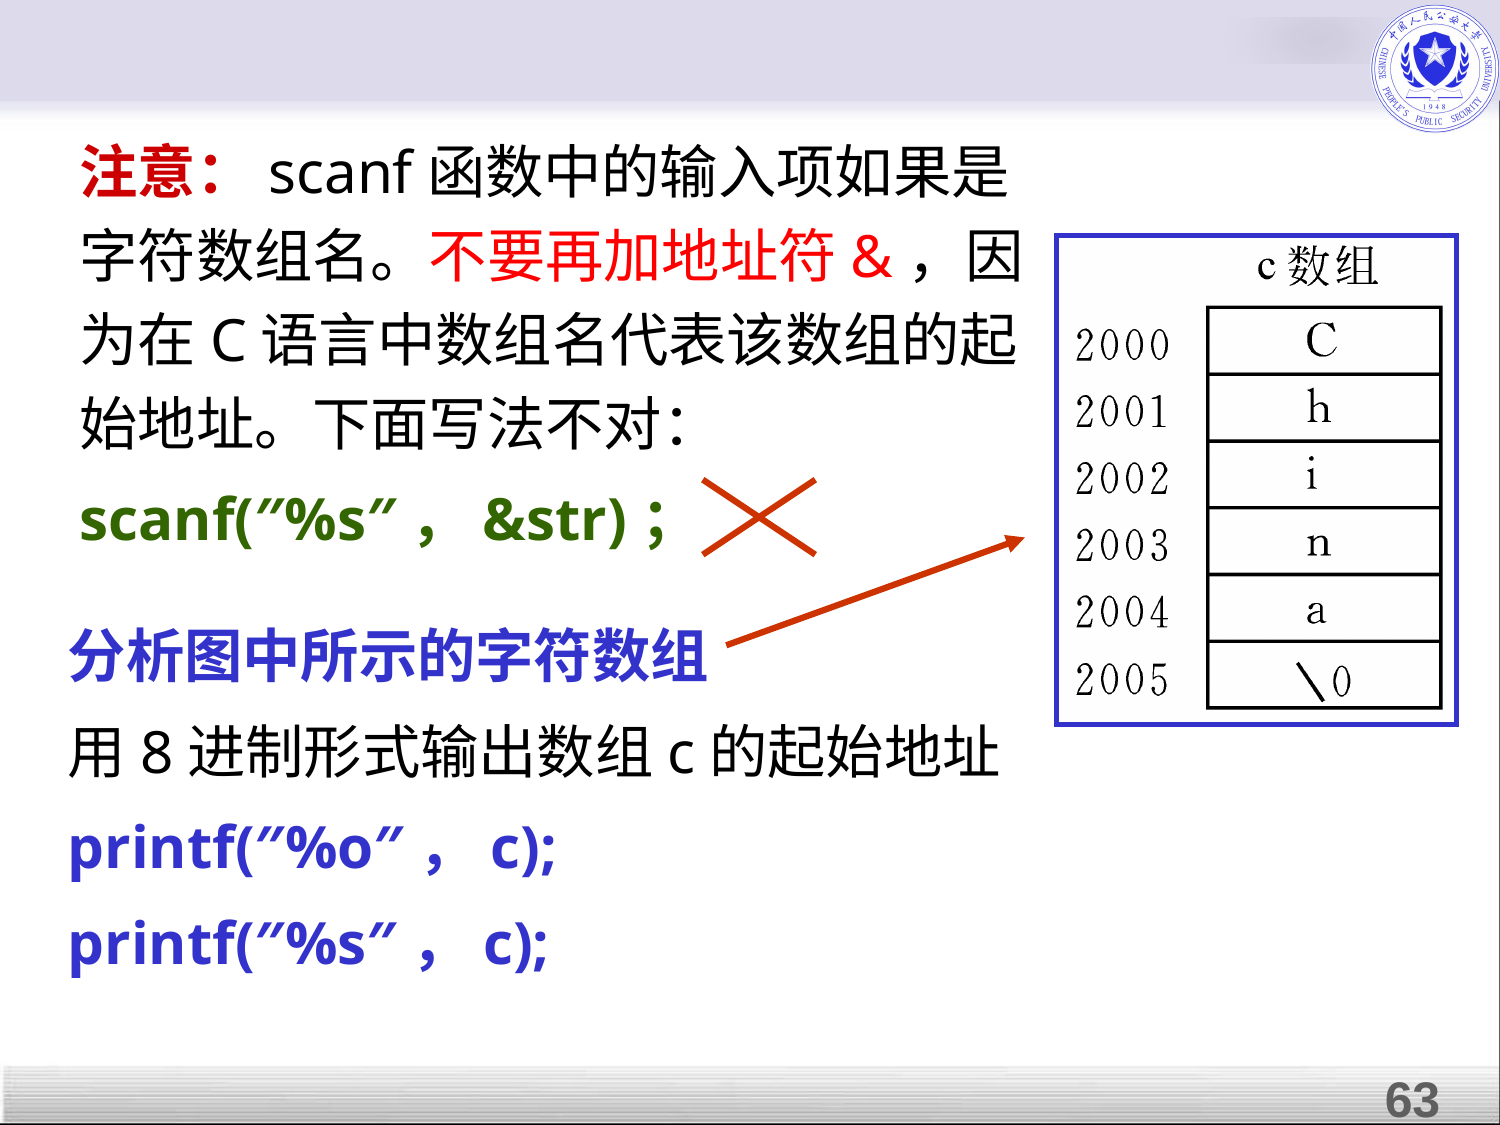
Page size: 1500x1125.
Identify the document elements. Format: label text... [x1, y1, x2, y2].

text_box [726, 535, 1025, 646]
picture [0, 101, 1500, 1125]
text_box 分析图中所示的字符数组 用8进制形式输出数组c的起始地址 printf(″%o″，c); printf(″%s″，c); [53, 597, 1416, 984]
text_box 注意：scanf函数中的输入项如果是字符数组名。不要再加地址符&，因为在C语言中数组名代表该数组的起始地址。下面写法不对： scanf(″%s″，&str)； [64, 113, 1081, 560]
picture [1371, 5, 1499, 132]
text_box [702, 479, 816, 555]
